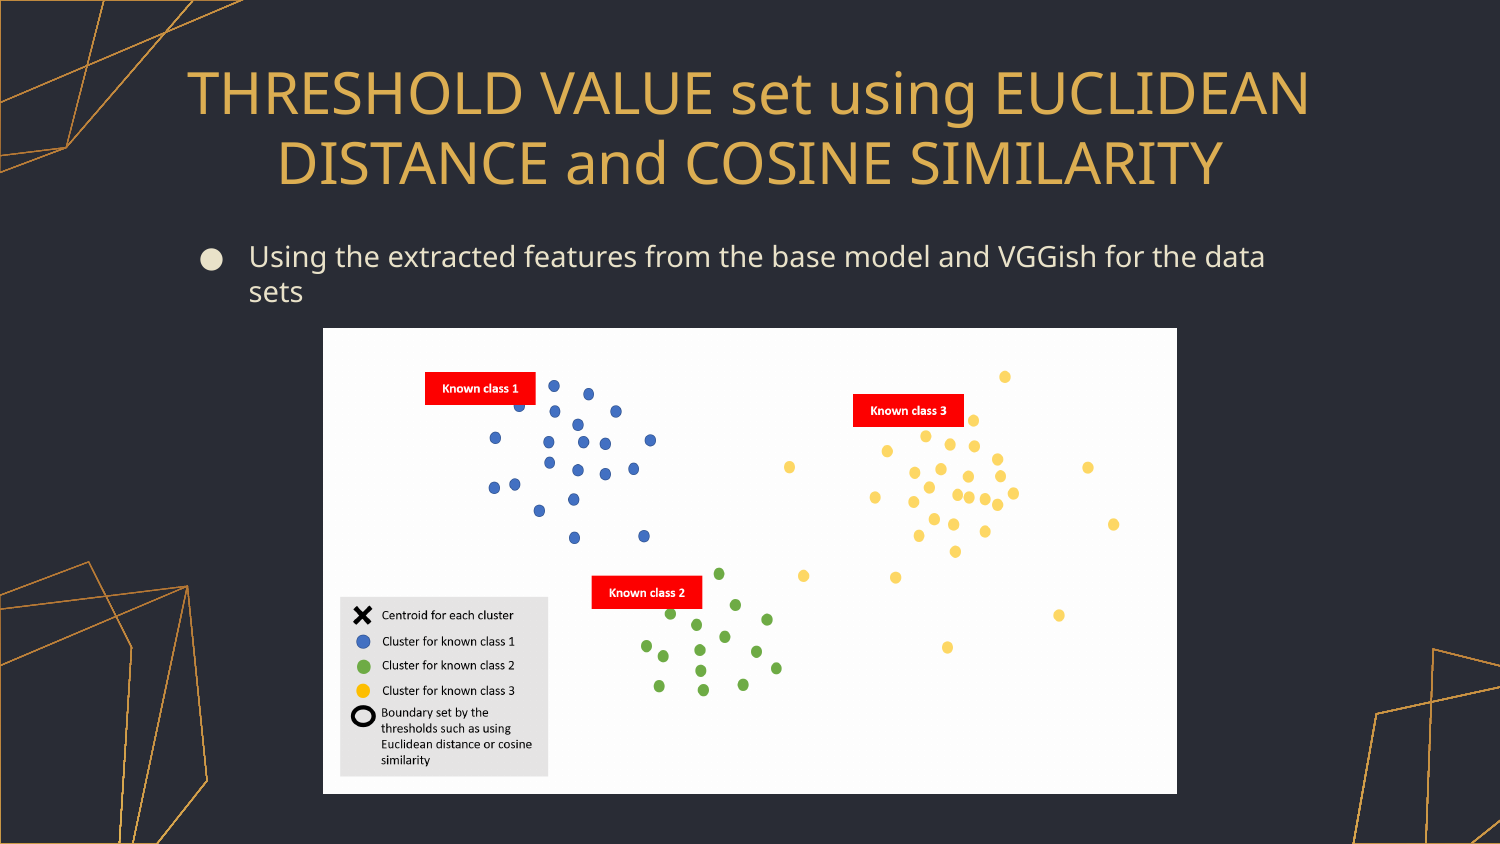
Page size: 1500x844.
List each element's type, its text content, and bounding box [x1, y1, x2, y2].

title THRESHOLD VALUE set using EUCLIDEAN DISTANCE and COSINE SIMILARITY [148, 91, 1352, 162]
list Using the extracted features from the base model and VGGish for the data sets [158, 223, 1342, 329]
picture [323, 328, 1177, 794]
